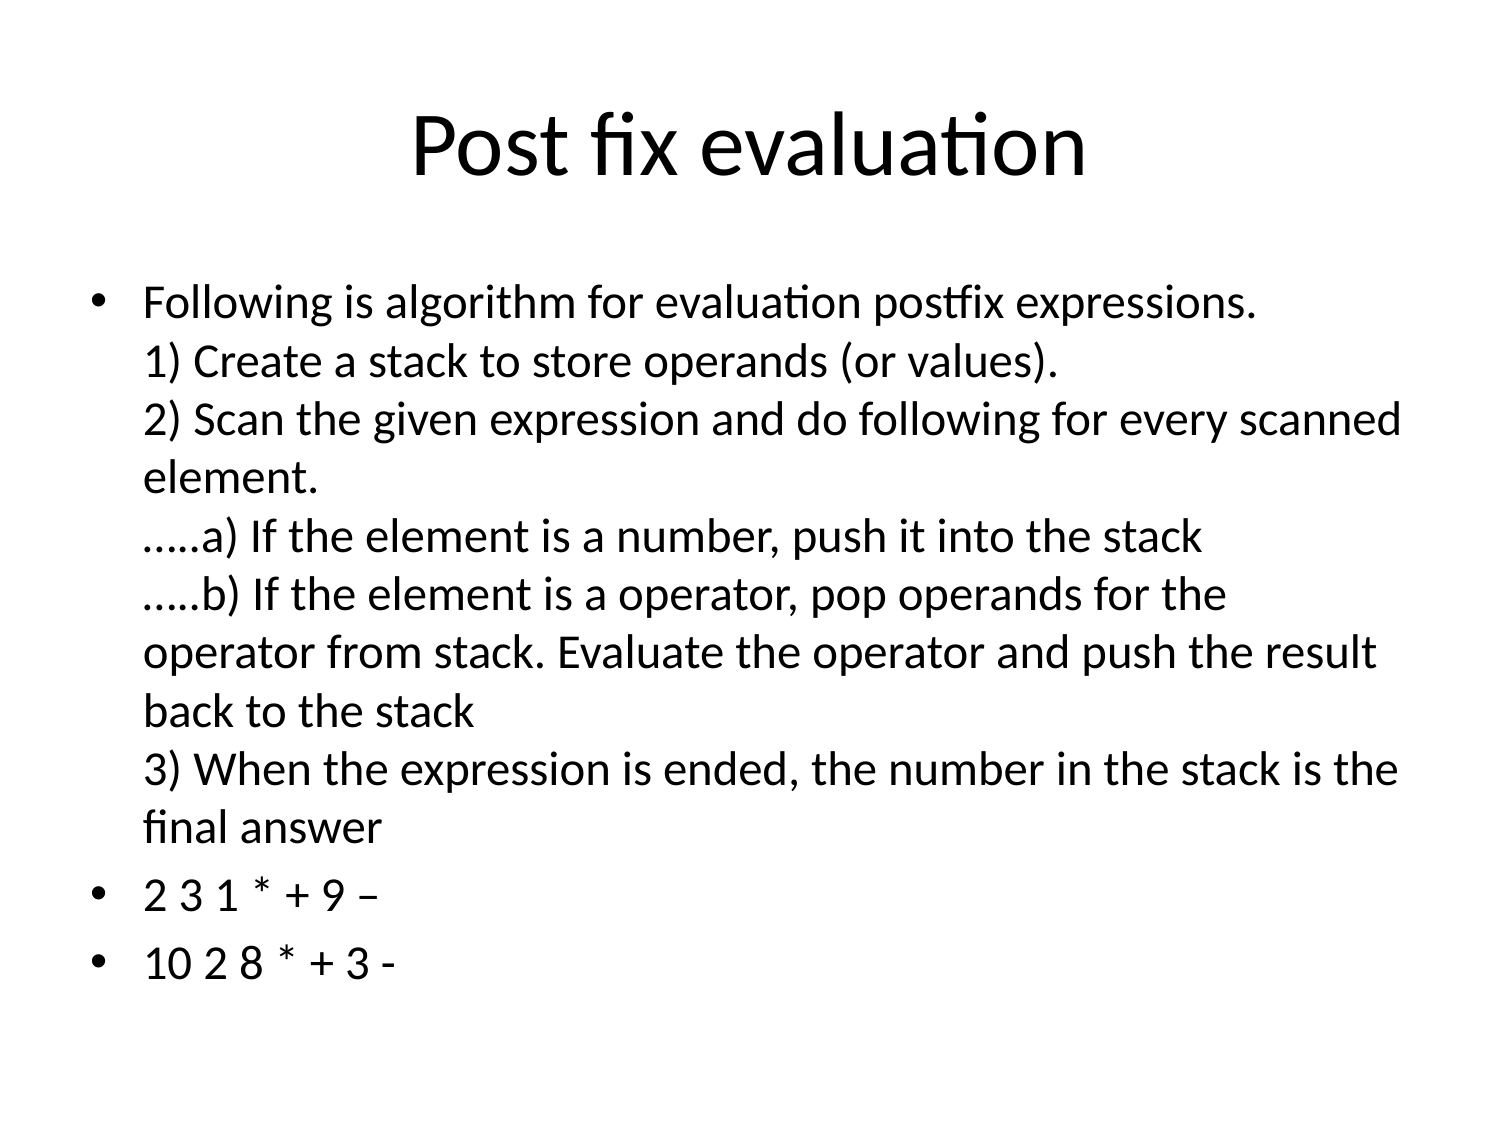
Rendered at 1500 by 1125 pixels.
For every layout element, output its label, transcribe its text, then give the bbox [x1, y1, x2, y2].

title Post fix evaluation [75, 45, 1425, 233]
list Following is algorithm for evaluation postfix expressions. 1) Create a stack to store operands (or values). 2) Scan the given expression and do following for every scanned element. …..a) If the element is a number, push it into the stack …..b) If the element is a operator, pop operands for the operator from stack. Evaluate the operator and push the result back to the stack 3) When the expression is ended, the number in the stack is the final answer 2 3 1 * + 9 – 10 2 8 * + 3 - [75, 262, 1425, 1005]
